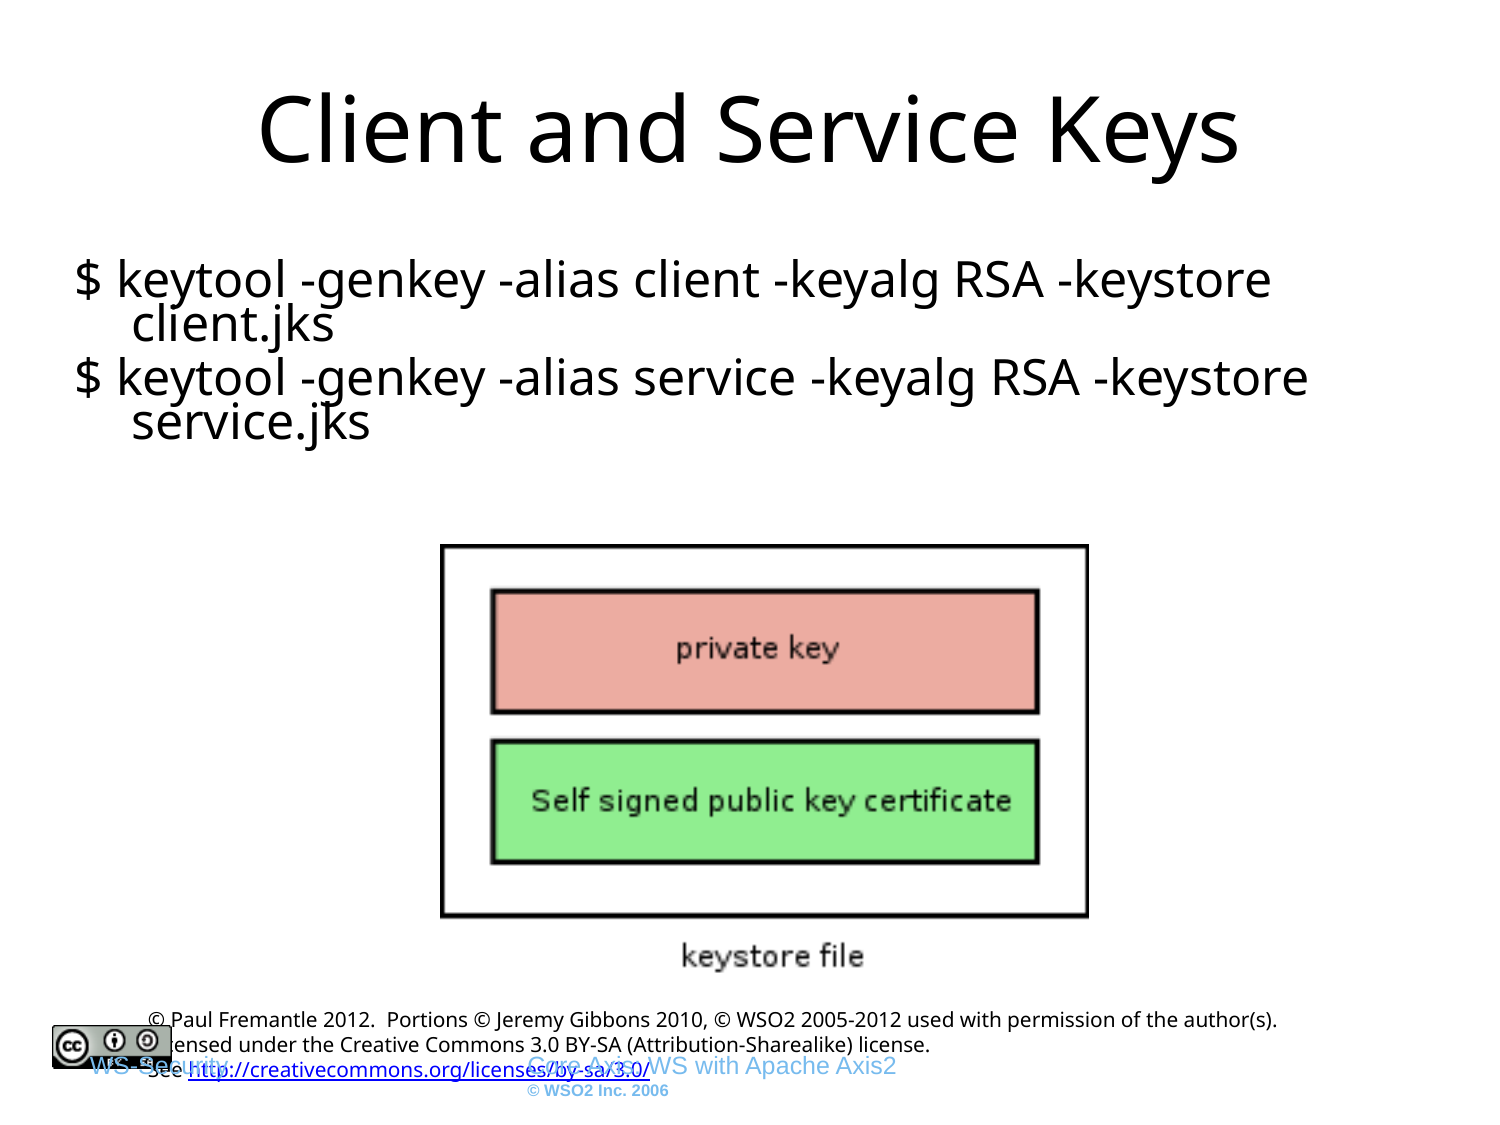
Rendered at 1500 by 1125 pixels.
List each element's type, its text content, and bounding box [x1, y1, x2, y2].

picture [440, 543, 1089, 989]
picture [52, 1025, 172, 1069]
footer Core Axis: WS with Apache Axis2 © WSO2 Inc. 2006 [512, 1042, 988, 1103]
list $ keytool -genkey -alias client -keyalg RSA -keystore client.jks $ keytool -genkey -alias service -keyalg RSA -keystore service.jks [74, 263, 1425, 992]
slide_number WS-Security [75, 1042, 425, 1103]
title Client and Service Keys [74, 51, 1425, 226]
